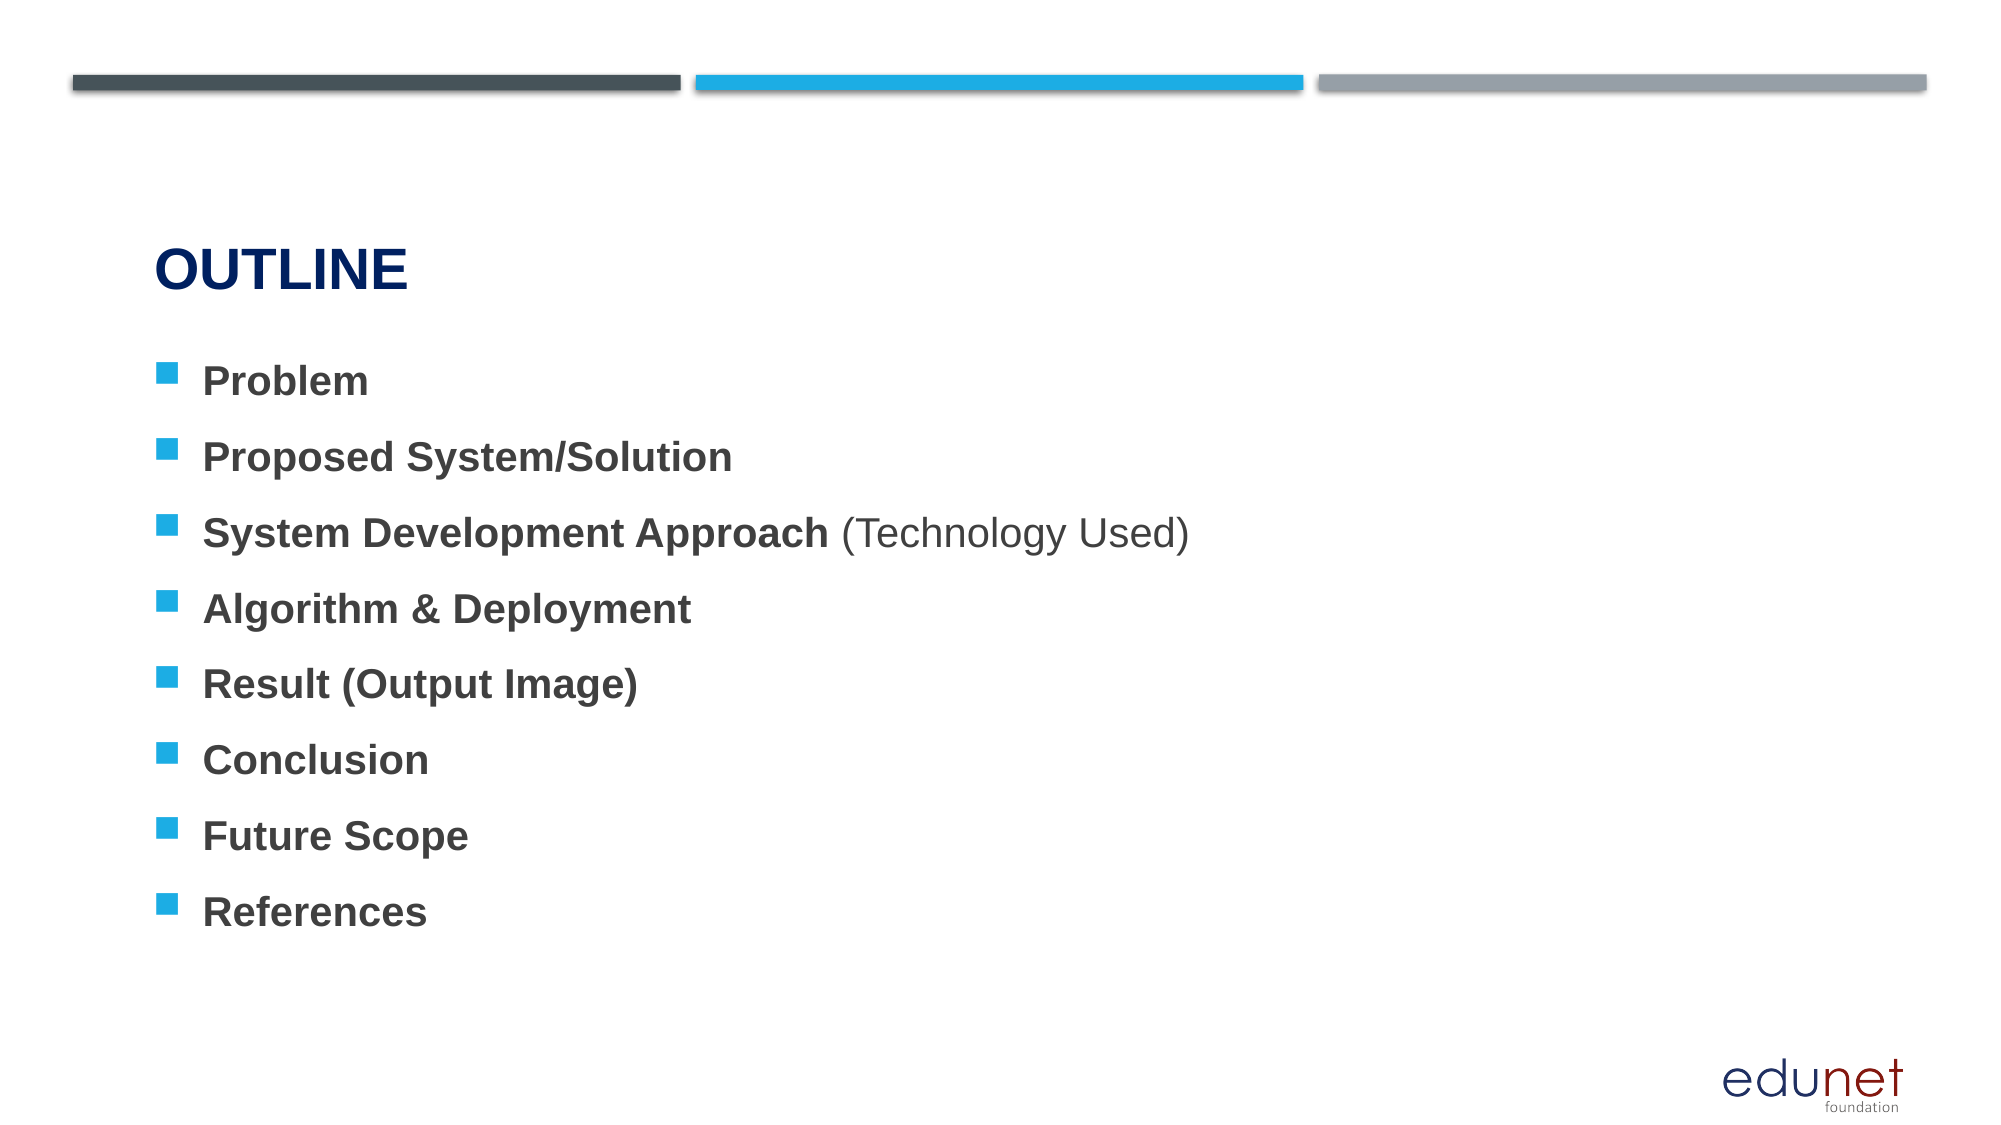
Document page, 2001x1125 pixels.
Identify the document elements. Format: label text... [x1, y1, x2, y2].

list Problem Proposed System/Solution System Development Approach (Technology Used) Algorithm & Deployment Result (Output Image) Conclusion Future Scope References [137, 265, 1945, 1125]
title OUTLINE [139, 91, 1865, 265]
